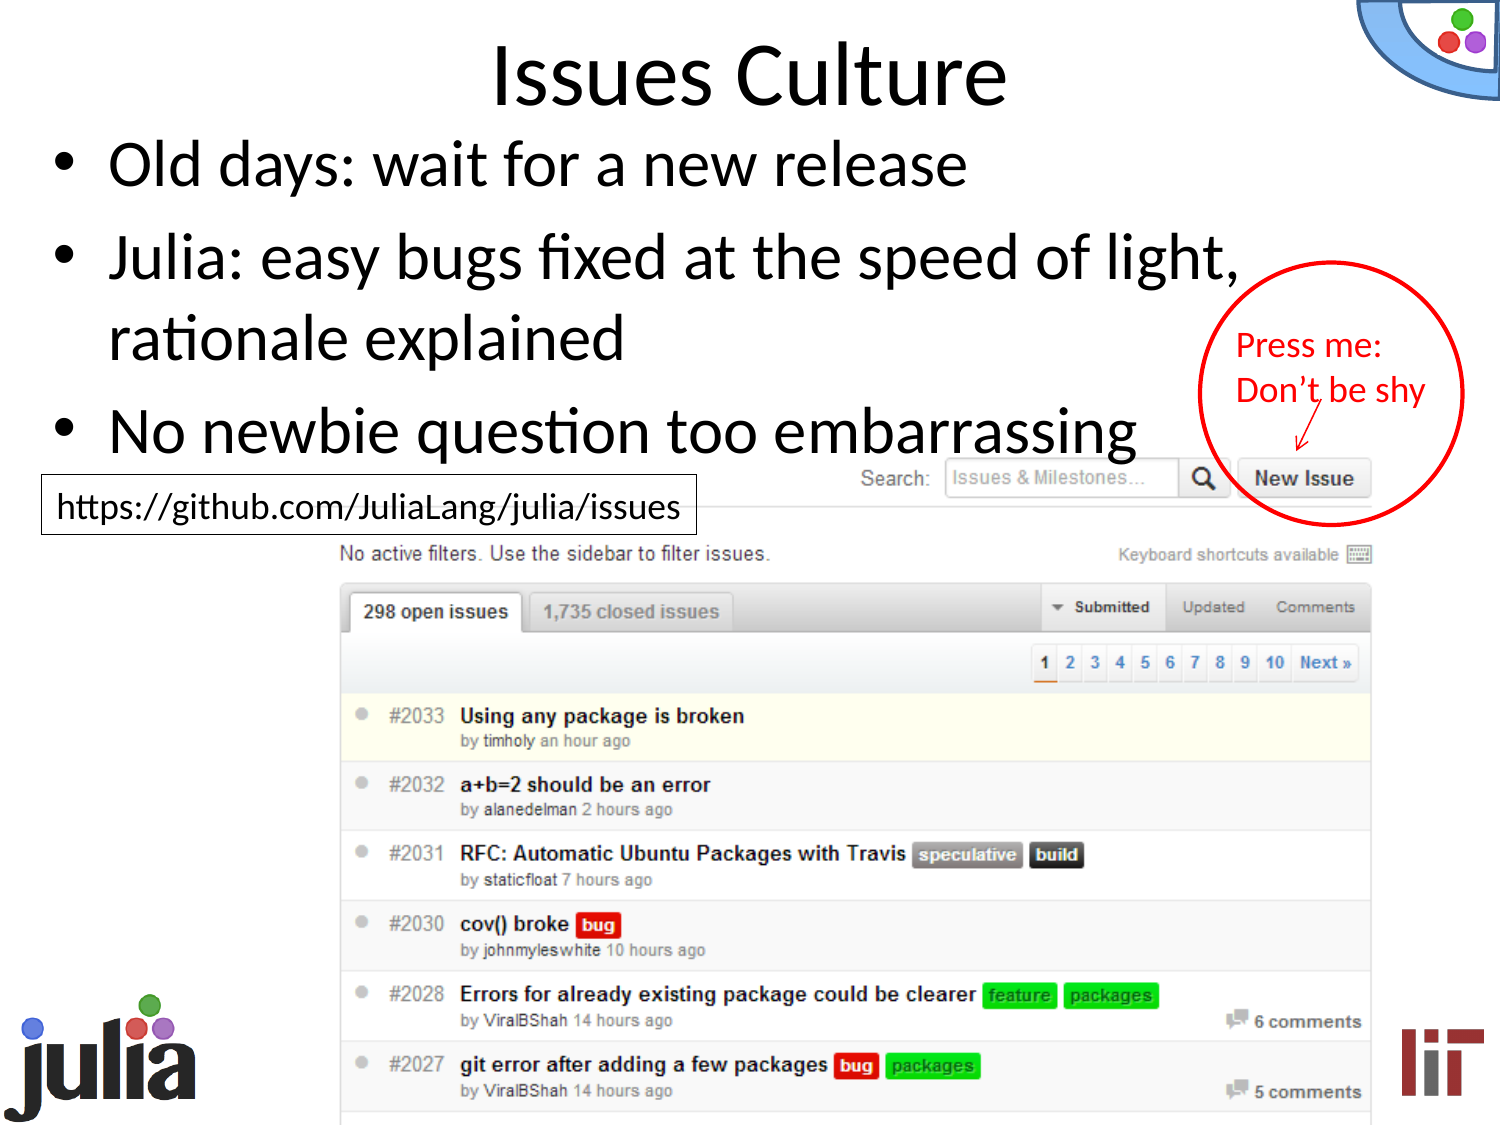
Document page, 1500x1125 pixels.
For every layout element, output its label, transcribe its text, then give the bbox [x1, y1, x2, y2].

picture [1437, 4, 1487, 55]
text_box https://github.com/JuliaLang/julia/issues [41, 474, 307, 535]
text_box [1327, 319, 1465, 505]
text_box Press me: Don’t be shy [1221, 312, 1442, 418]
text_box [1295, 398, 1322, 452]
list Old days: wait for a new release Julia: easy bugs fixed at the speed of light, rationale explained No newbie question too embarrassing [37, 112, 1463, 855]
text_box [1225, 260, 1437, 312]
picture [312, 445, 1489, 1125]
text_box [1197, 318, 1290, 444]
picture [0, 989, 200, 1125]
title Issues Culture [75, 0, 1425, 112]
